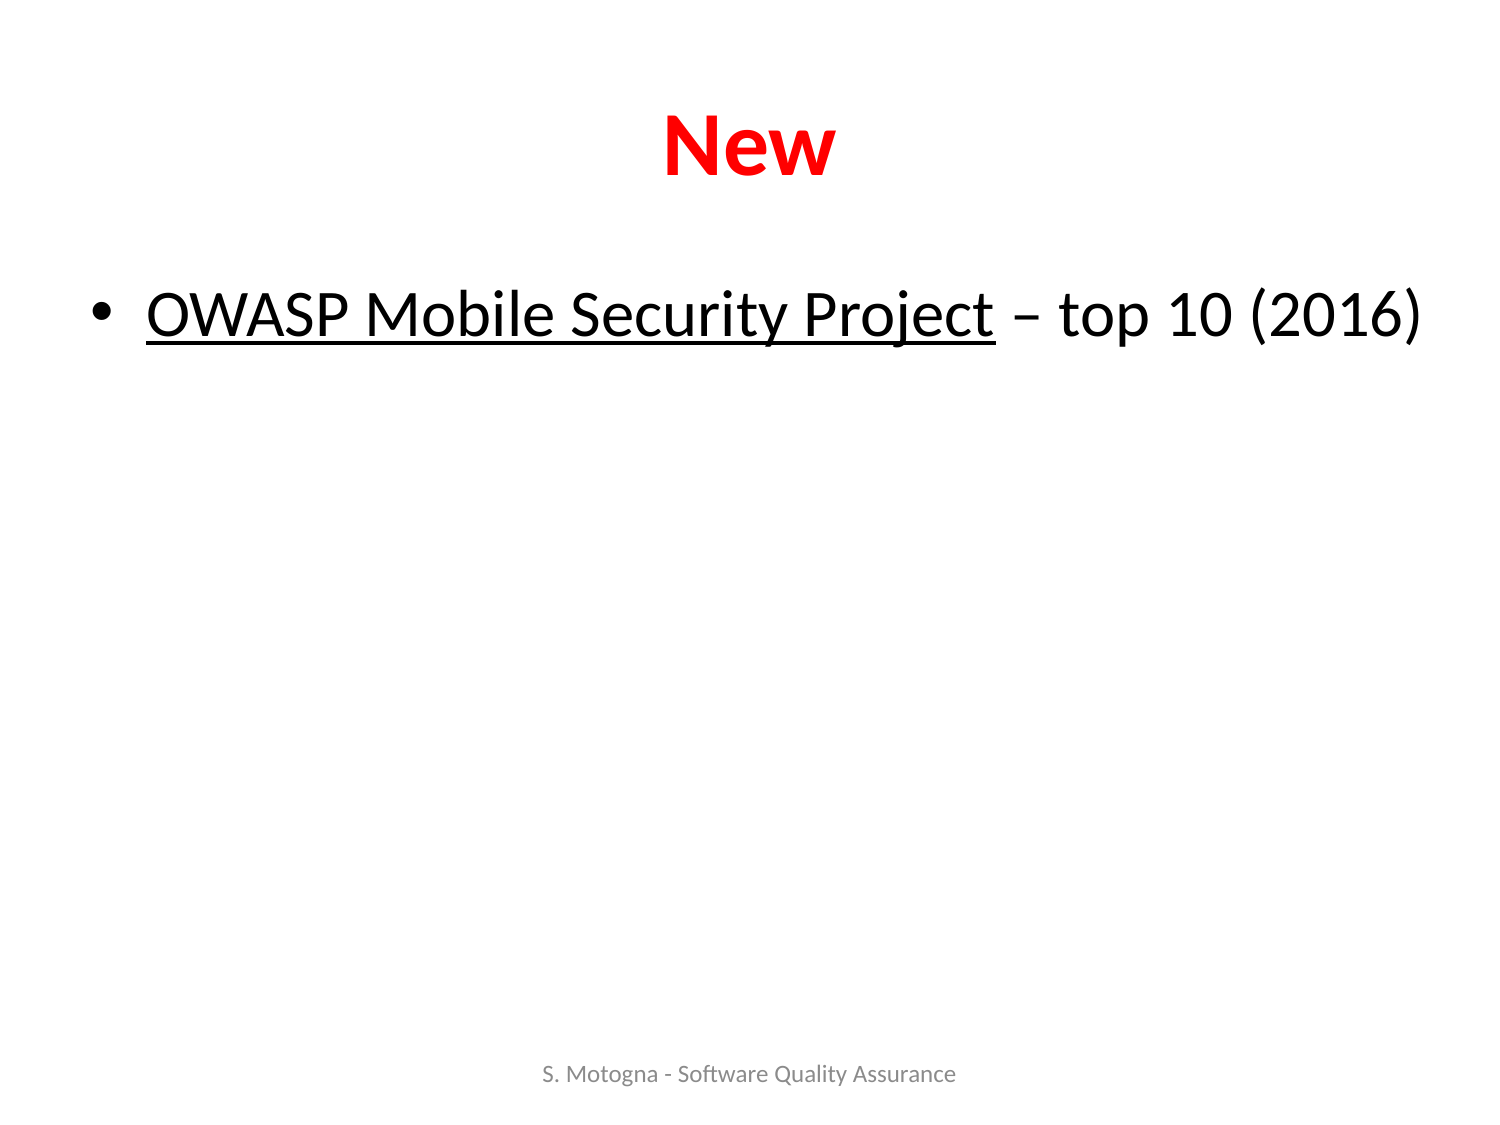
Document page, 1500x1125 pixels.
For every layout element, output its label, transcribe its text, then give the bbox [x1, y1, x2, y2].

footer S. Motogna - Software Quality Assurance [512, 1042, 988, 1103]
list OWASP Mobile Security Project – top 10 (2016) [75, 262, 1463, 1005]
title New [75, 45, 1425, 233]
